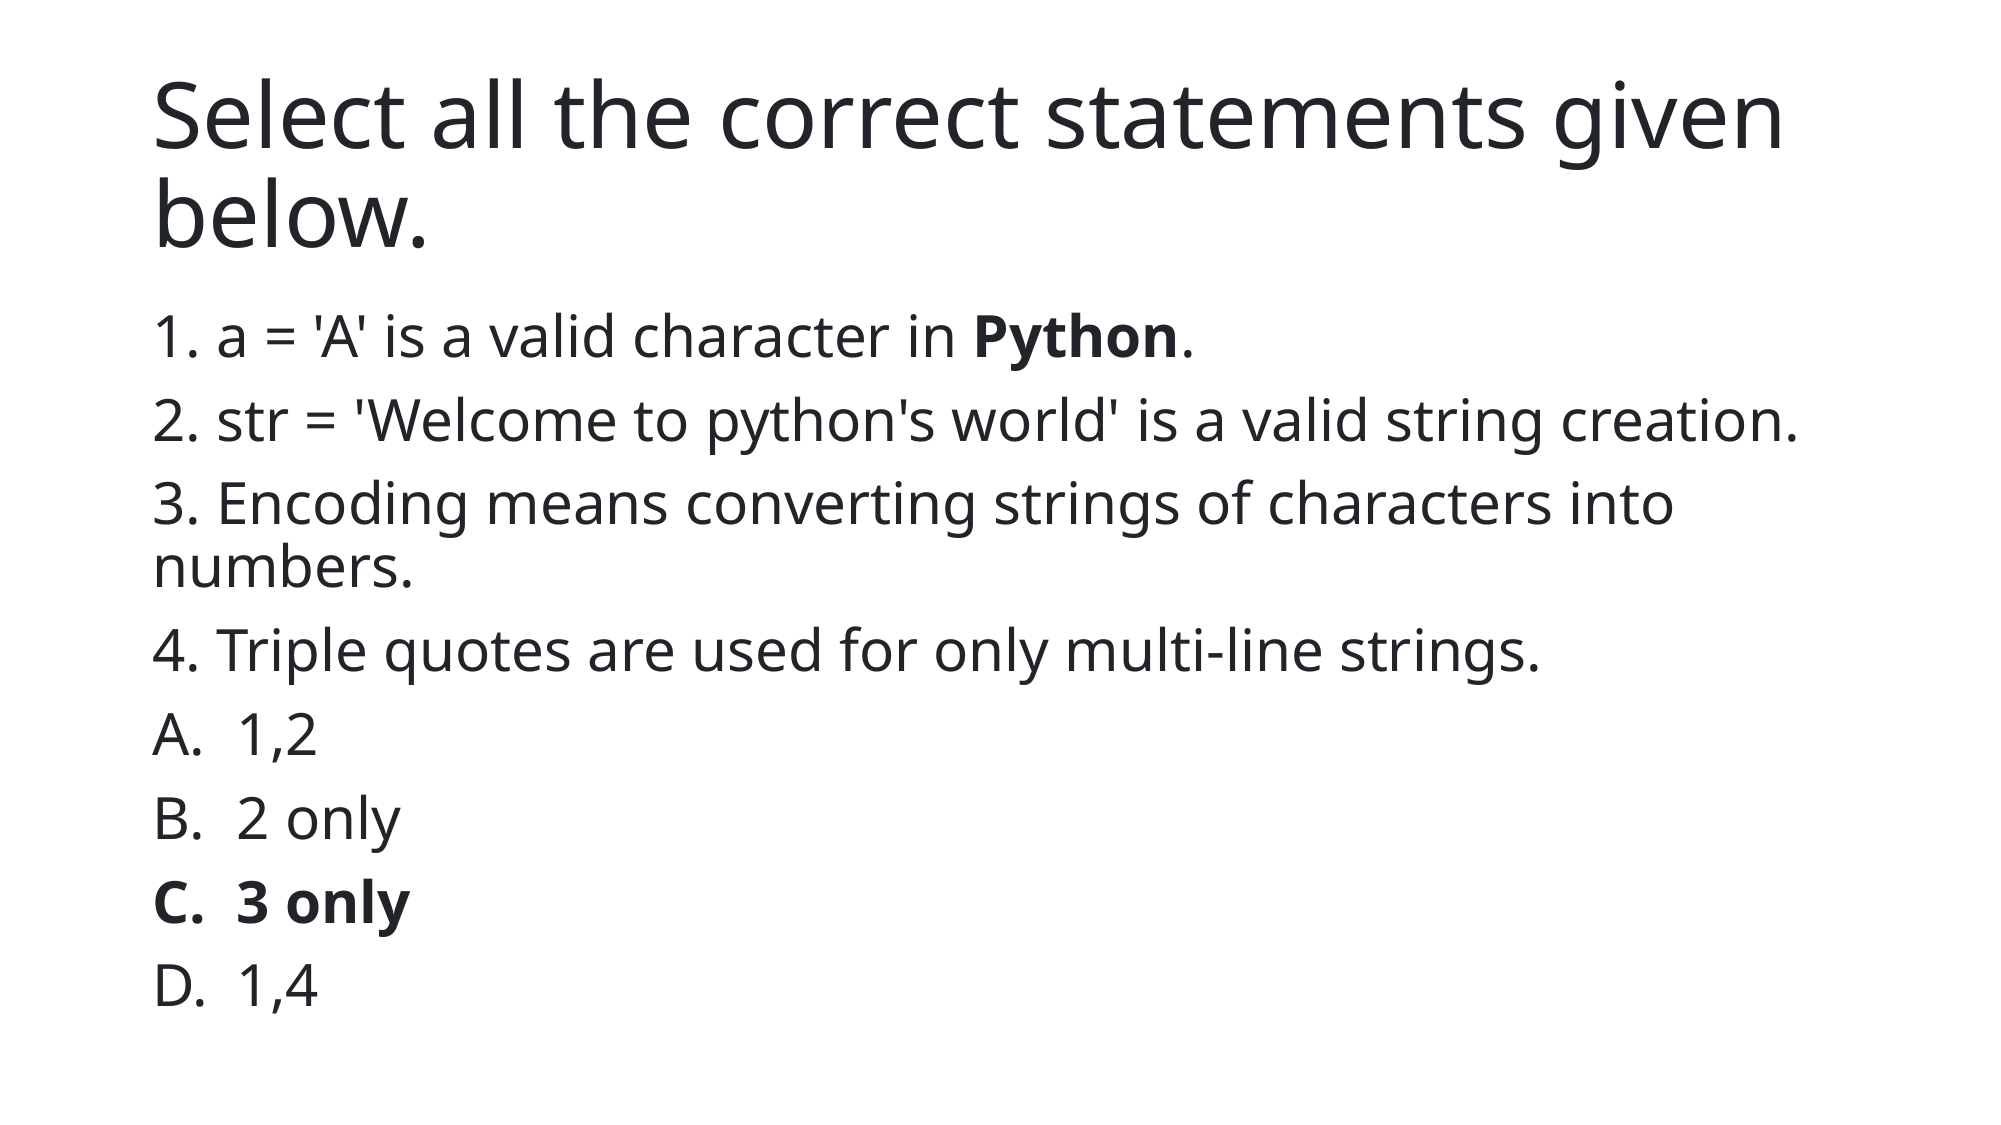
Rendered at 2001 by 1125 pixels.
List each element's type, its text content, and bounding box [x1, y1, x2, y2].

title Select all the correct statements given below. [137, 59, 1863, 278]
list 1. a = 'A' is a valid character in Python. 2. str = 'Welcome to python's world' is a valid string creation. 3. Encoding means converting strings of characters into numbers. 4. Triple quotes are used for only multi-line strings. 1,2 2 only 3 only 1,4 [137, 299, 1863, 1014]
